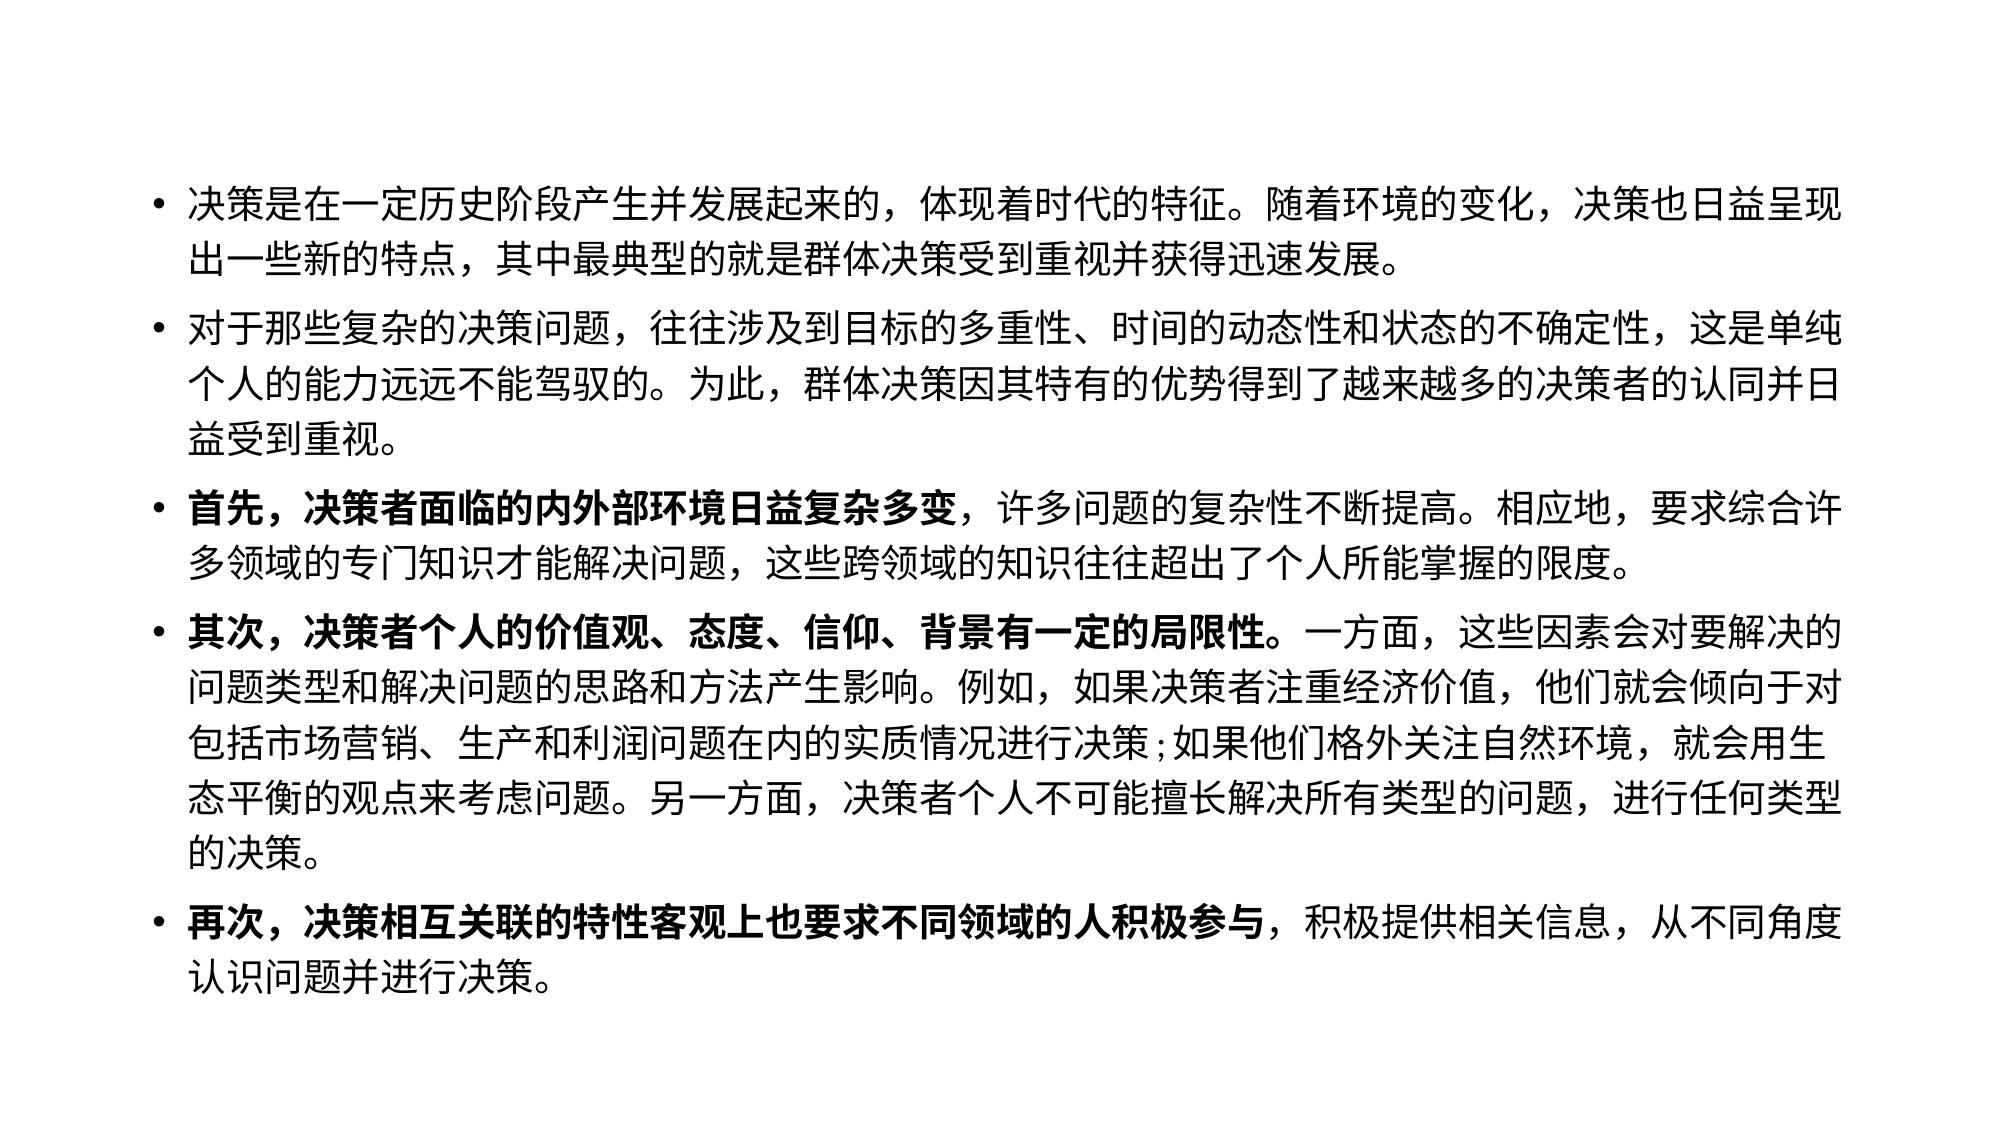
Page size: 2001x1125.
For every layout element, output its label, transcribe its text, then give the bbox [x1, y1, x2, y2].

list 决策是在一定历史阶段产生并发展起来的，体现着时代的特征。随着环境的变化，决策也日益呈现出一些新的特点，其中最典型的就是群体决策受到重视并获得迅速发展。 对于那些复杂的决策问题，往往涉及到目标的多重性、时间的动态性和状态的不确定性，这是单纯个人的能力远远不能驾驭的。为此，群体决策因其特有的优势得到了越来越多的决策者的认同并日益受到重视。 首先，决策者面临的内外部环境日益复杂多变，许多问题的复杂性不断提高。相应地，要求综合许多领域的专门知识才能解决问题，这些跨领域的知识往往超出了个人所能掌握的限度。 其次，决策者个人的价值观、态度、信仰、背景有一定的局限性。一方面，这些因素会对要解决的问题类型和解决问题的思路和方法产生影响。例如，如果决策者注重经济价值，他们就会倾向于对包括市场营销、生产和利润问题在内的实质情况进行决策;如果他们格外关注自然环境，就会用生态平衡的观点来考虑问题。另一方面，决策者个人不可能擅长解决所有类型的问题，进行任何类型的决策。 再次，决策相互关联的特性客观上也要求不同领域的人积极参与，积极提供相关信息，从不同角度认识问题并进行决策。 [137, 163, 1863, 1014]
